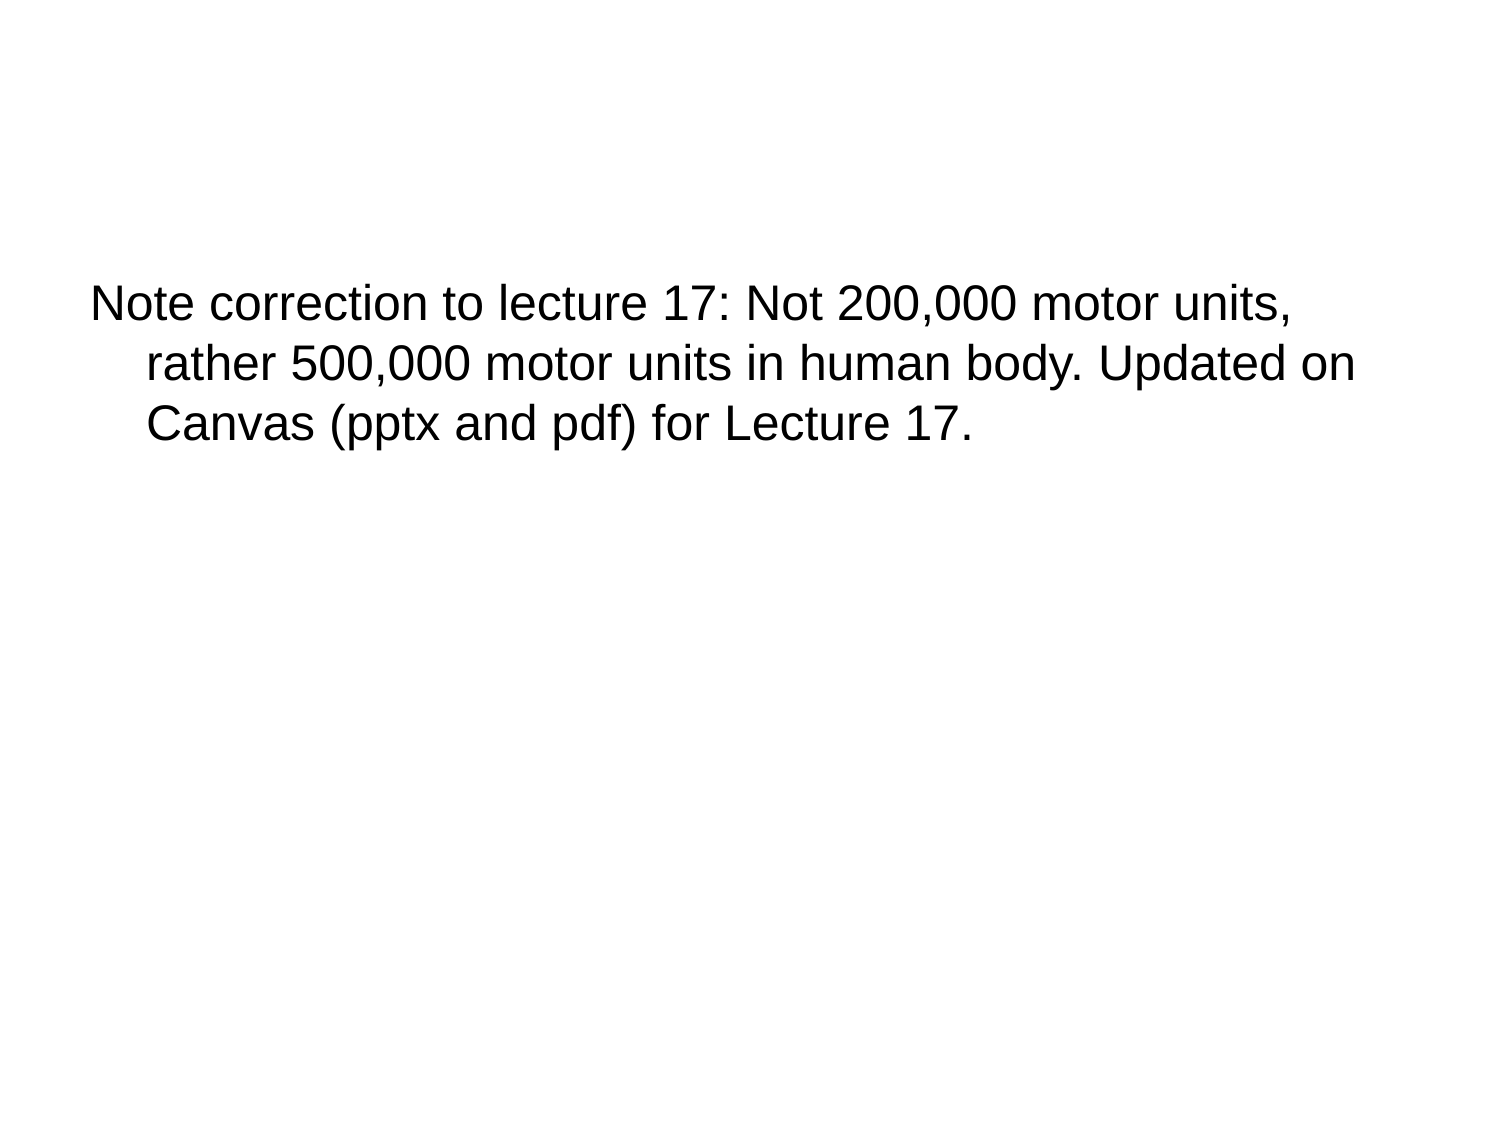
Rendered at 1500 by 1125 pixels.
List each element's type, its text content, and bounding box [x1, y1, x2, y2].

list Note correction to lecture 17: Not 200,000 motor units, rather 500,000 motor units in human body. Updated on Canvas (pptx and pdf) for Lecture 17. [75, 262, 1425, 1005]
